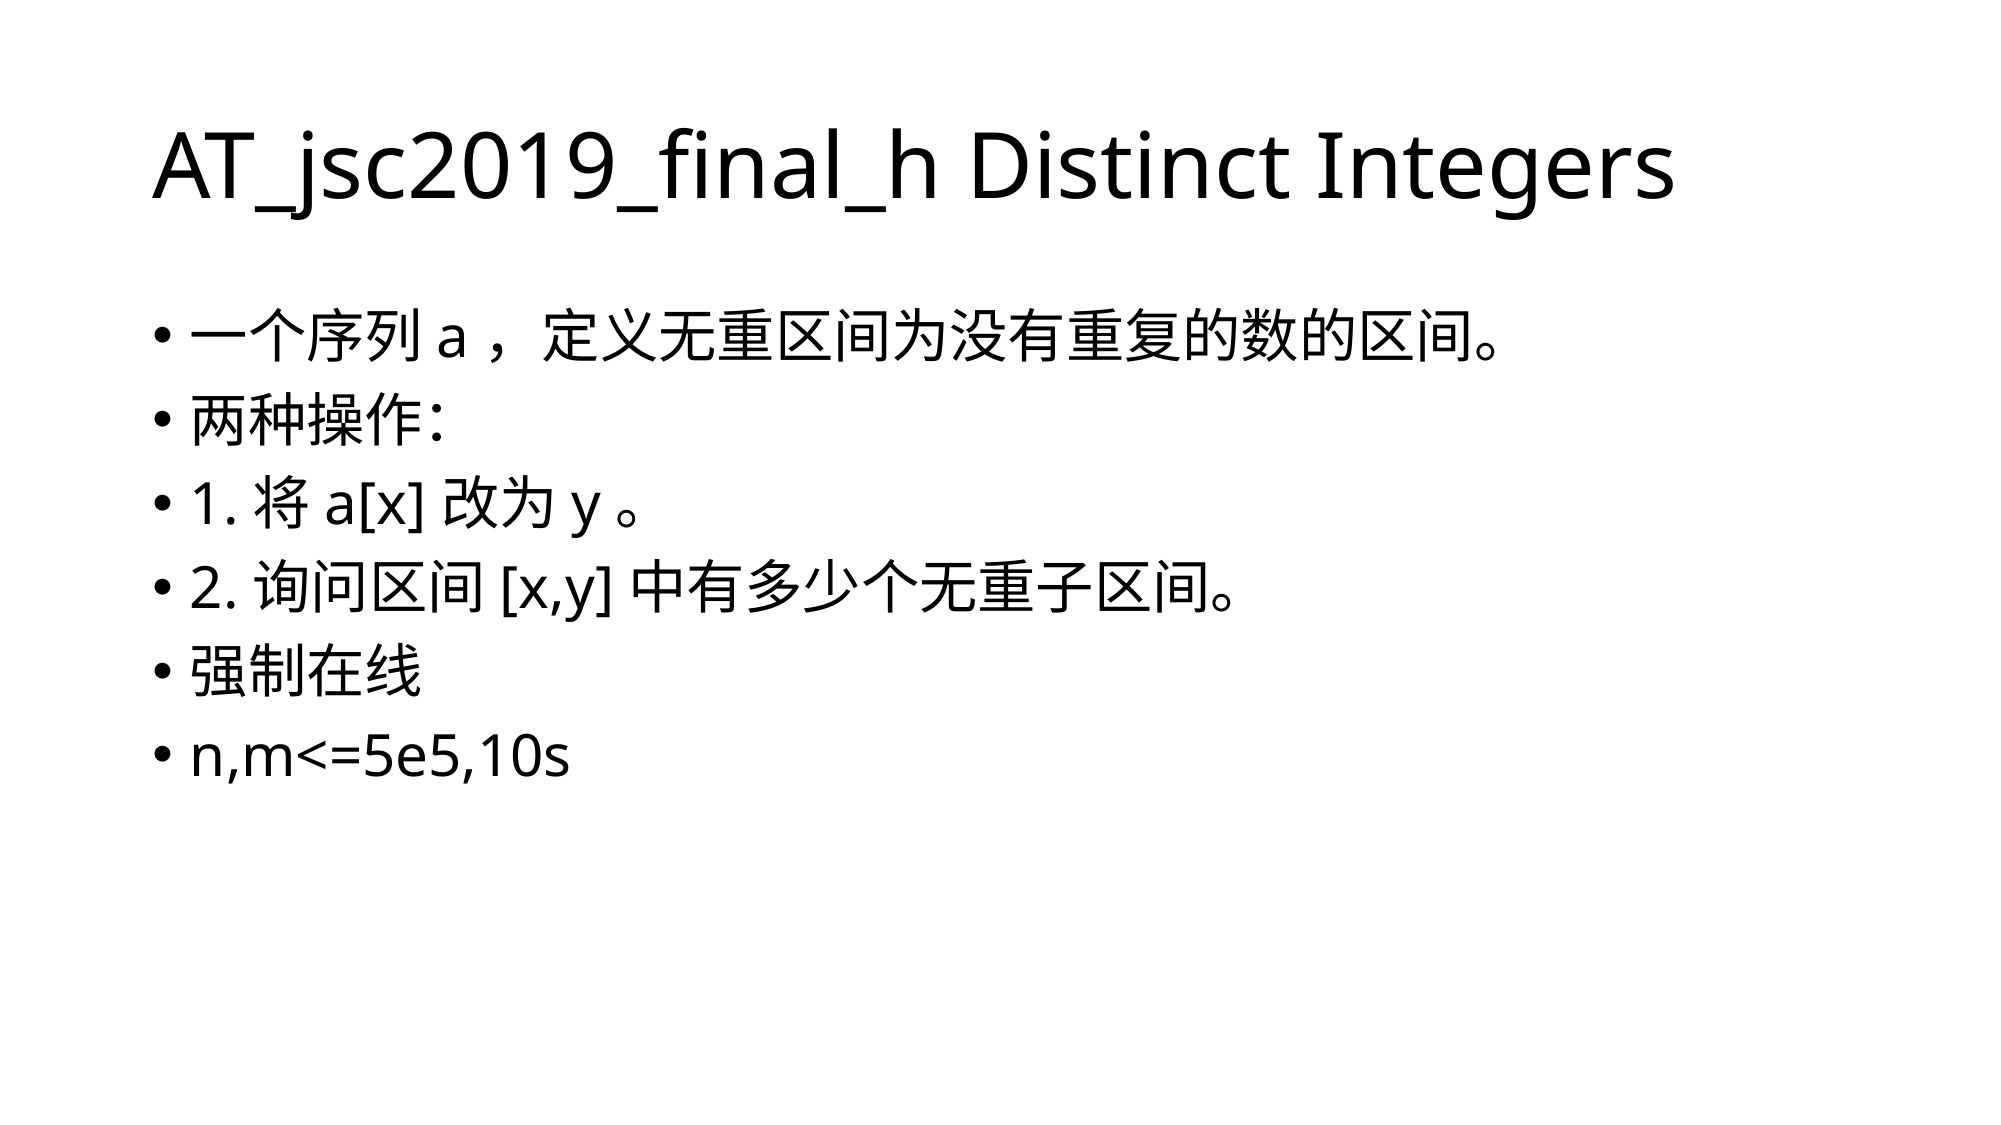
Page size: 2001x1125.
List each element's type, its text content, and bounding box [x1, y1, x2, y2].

list 一个序列a，定义无重区间为没有重复的数的区间。 两种操作： 1.将a[x]改为y。 2.询问区间[x,y]中有多少个无重子区间。 强制在线 n,m<=5e5,10s [137, 299, 1863, 1014]
title AT_jsc2019_final_h Distinct Integers [137, 59, 1863, 278]
